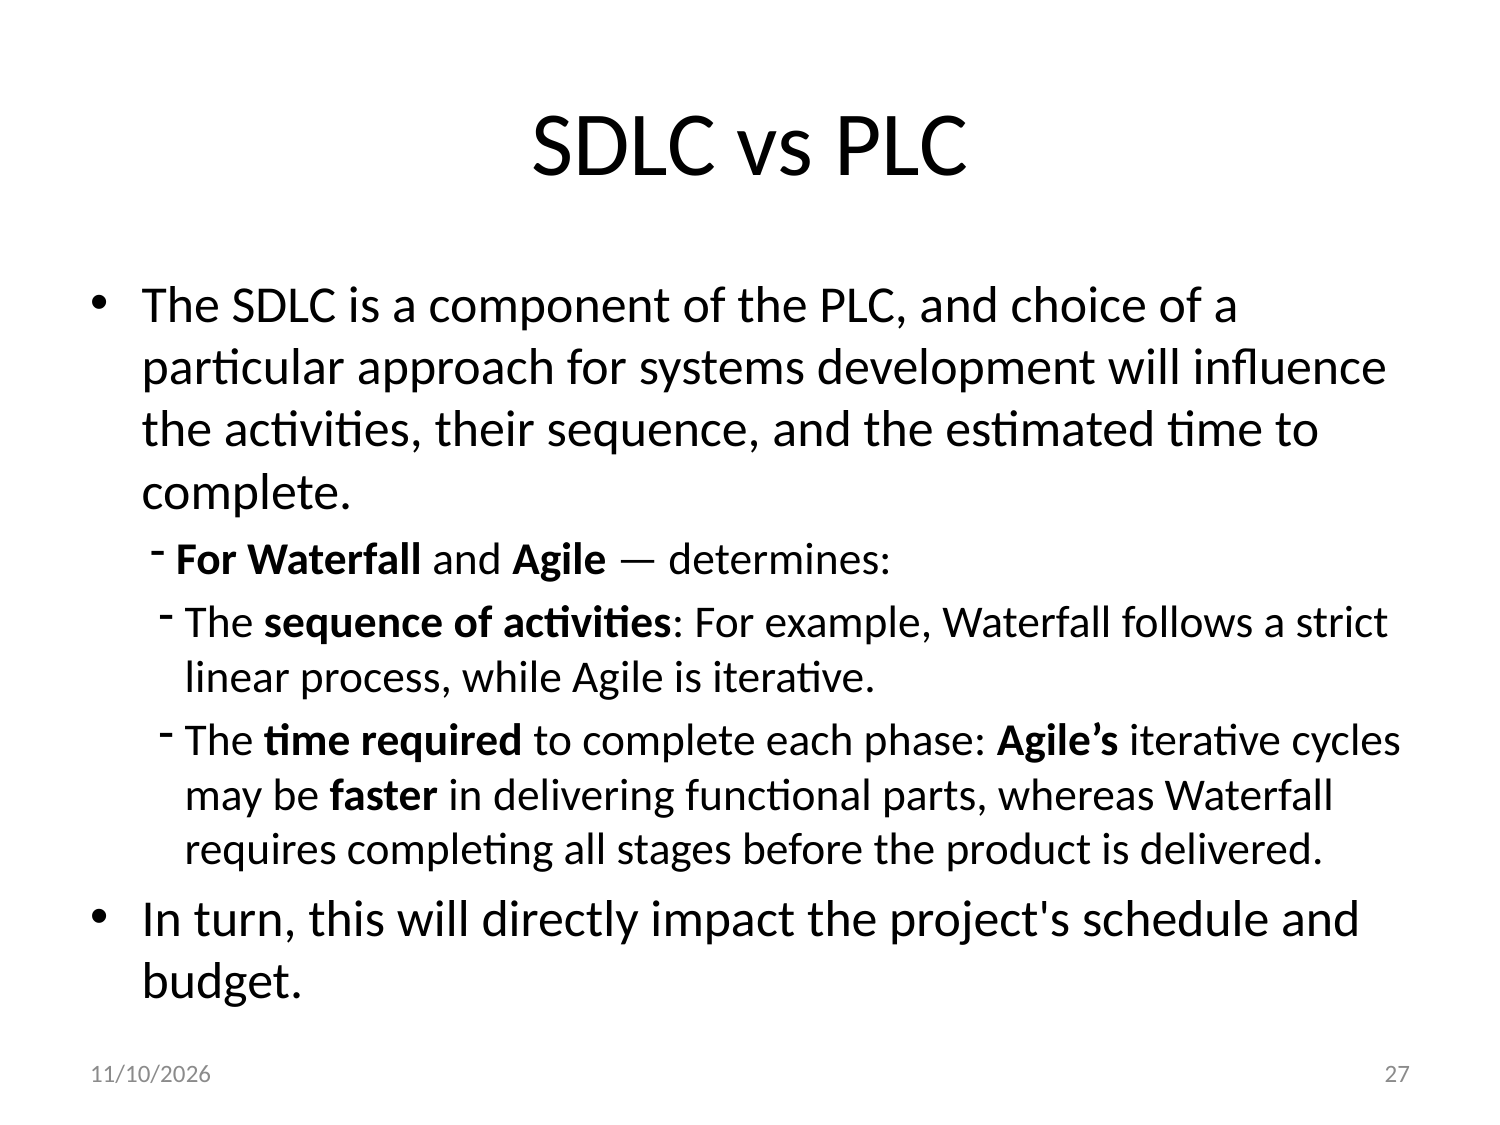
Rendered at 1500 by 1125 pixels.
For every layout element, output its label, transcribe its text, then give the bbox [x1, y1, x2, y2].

slide_number 27 [1074, 1042, 1425, 1103]
list The SDLC is a component of the PLC, and choice of a particular approach for systems development will influence the activities, their sequence, and the estimated time to complete. For Waterfall and Agile — determines: The sequence of activities: For example, Waterfall follows a strict linear process, while Agile is iterative. The time required to complete each phase: Agile’s iterative cycles may be faster in delivering functional parts, whereas Waterfall requires completing all stages before the product is delivered. In turn, this will directly impact the project's schedule and budget. [75, 262, 1425, 1043]
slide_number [75, 1042, 425, 1103]
title SDLC vs PLC [75, 45, 1425, 233]
